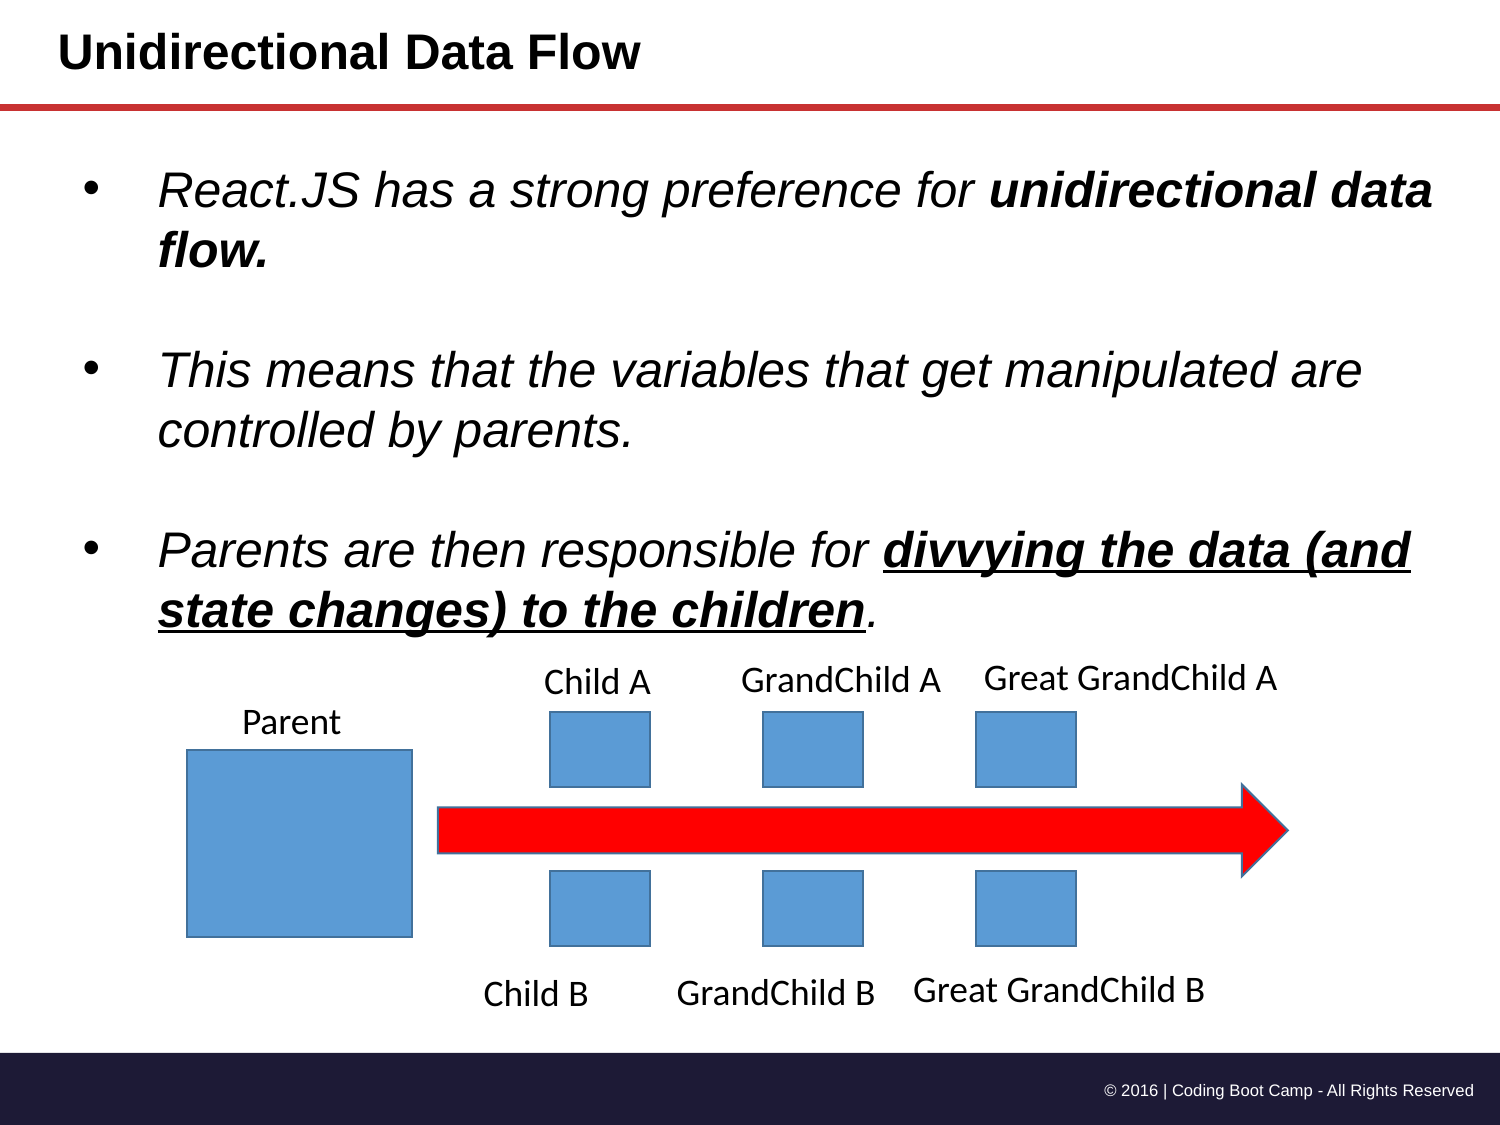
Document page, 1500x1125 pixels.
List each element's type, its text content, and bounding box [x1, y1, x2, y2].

text_box [437, 784, 1288, 877]
text_box GrandChild B [669, 960, 906, 1020]
text_box React.JS has a strong preference for unidirectional data flow. This means that the variables that get manipulated are controlled by parents. Parents are then responsible for divvying the data (and state changes) to the children. [75, 149, 1451, 705]
text_box Child A [536, 649, 659, 710]
text_box Parent [234, 689, 350, 750]
text_box GrandChild A [733, 648, 950, 708]
text_box [762, 871, 863, 947]
text_box [975, 871, 1076, 947]
text_box Great GrandChild A [976, 645, 1286, 706]
text_box Child B [476, 961, 617, 1022]
text_box [549, 871, 650, 947]
text_box [762, 712, 863, 788]
text_box [549, 712, 650, 788]
text_box [187, 750, 413, 938]
title Unidirectional Data Flow [49, 0, 948, 108]
text_box [975, 712, 1076, 788]
text_box Great GrandChild B [905, 957, 1238, 1018]
